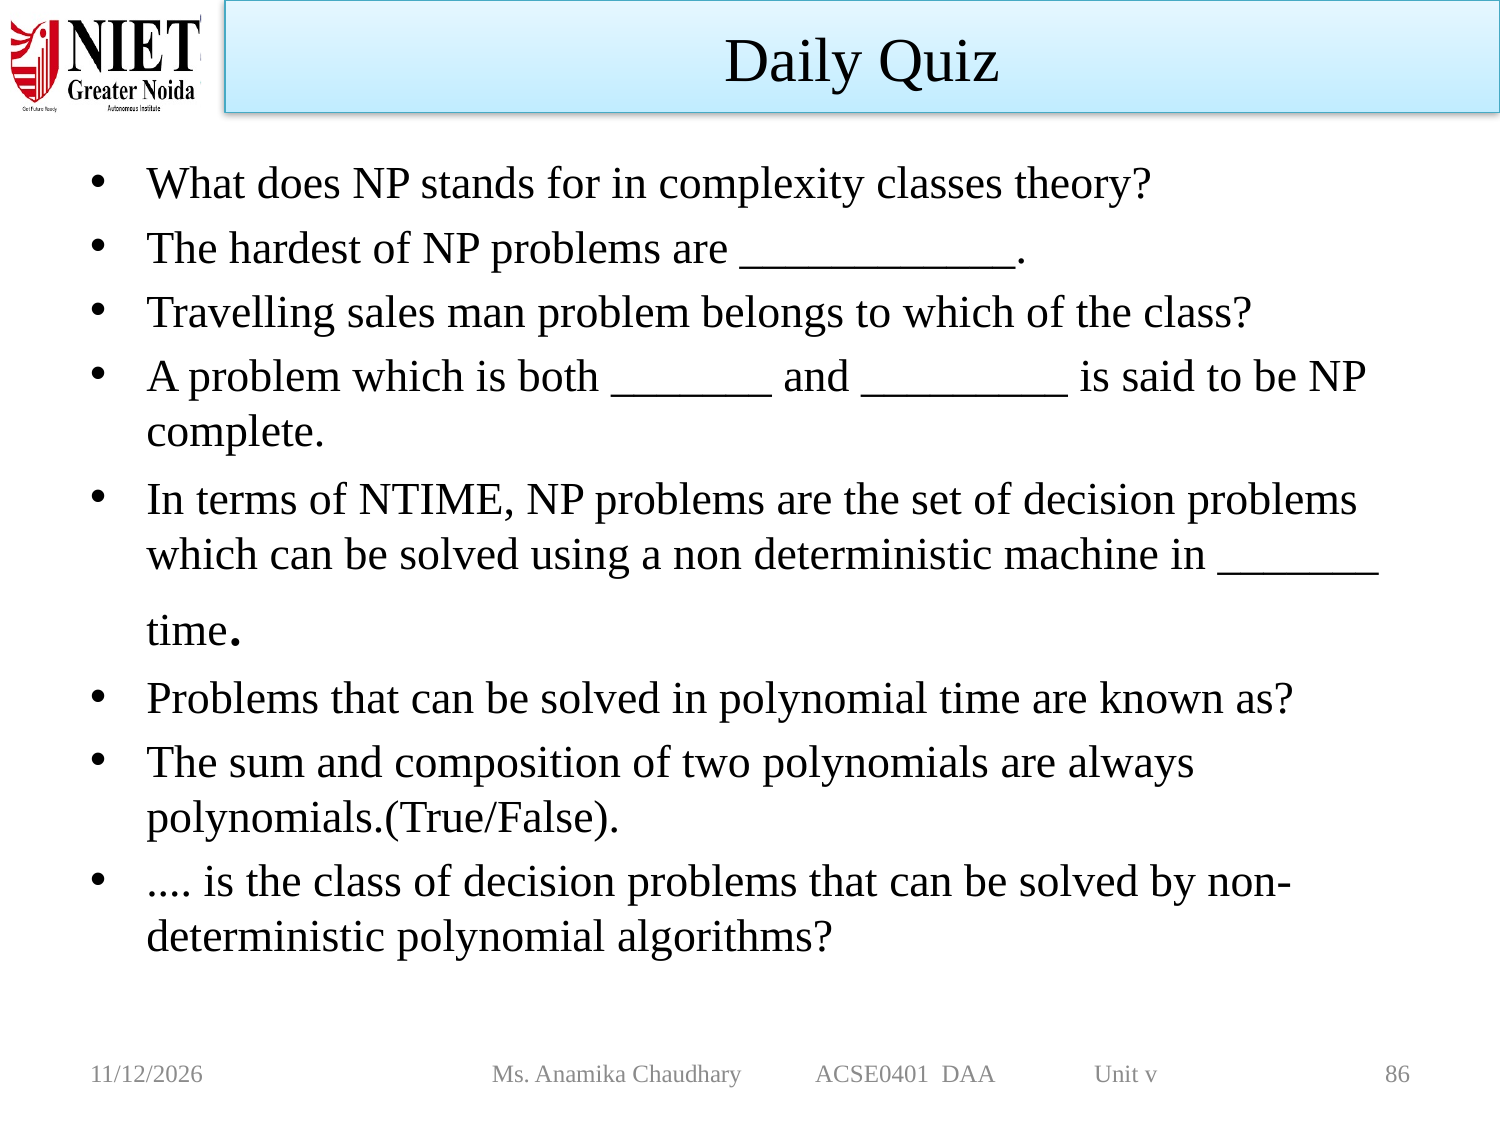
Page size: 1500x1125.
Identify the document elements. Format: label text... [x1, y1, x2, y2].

slide_number 86 [1074, 1042, 1425, 1103]
list What does NP stands for in complexity classes theory? The hardest of NP problems are ____________. Travelling sales man problem belongs to which of the class? A problem which is both _______ and _________ is said to be NP complete. In terms of NTIME, NP problems are the set of decision problems which can be solved using a non deterministic machine in _______ time. Problems that can be solved in polynomial time are known as? The sum and composition of two polynomials are always polynomials.(True/False). .... is the class of decision problems that can be solved by non-deterministic polynomial algorithms? [75, 145, 1425, 1022]
text_box Daily Quiz [238, 0, 1500, 113]
footer Ms. Anamika Chaudhary ACSE0401 DAA Unit v [412, 1042, 1074, 1103]
picture [0, 0, 238, 135]
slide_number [75, 1042, 412, 1103]
